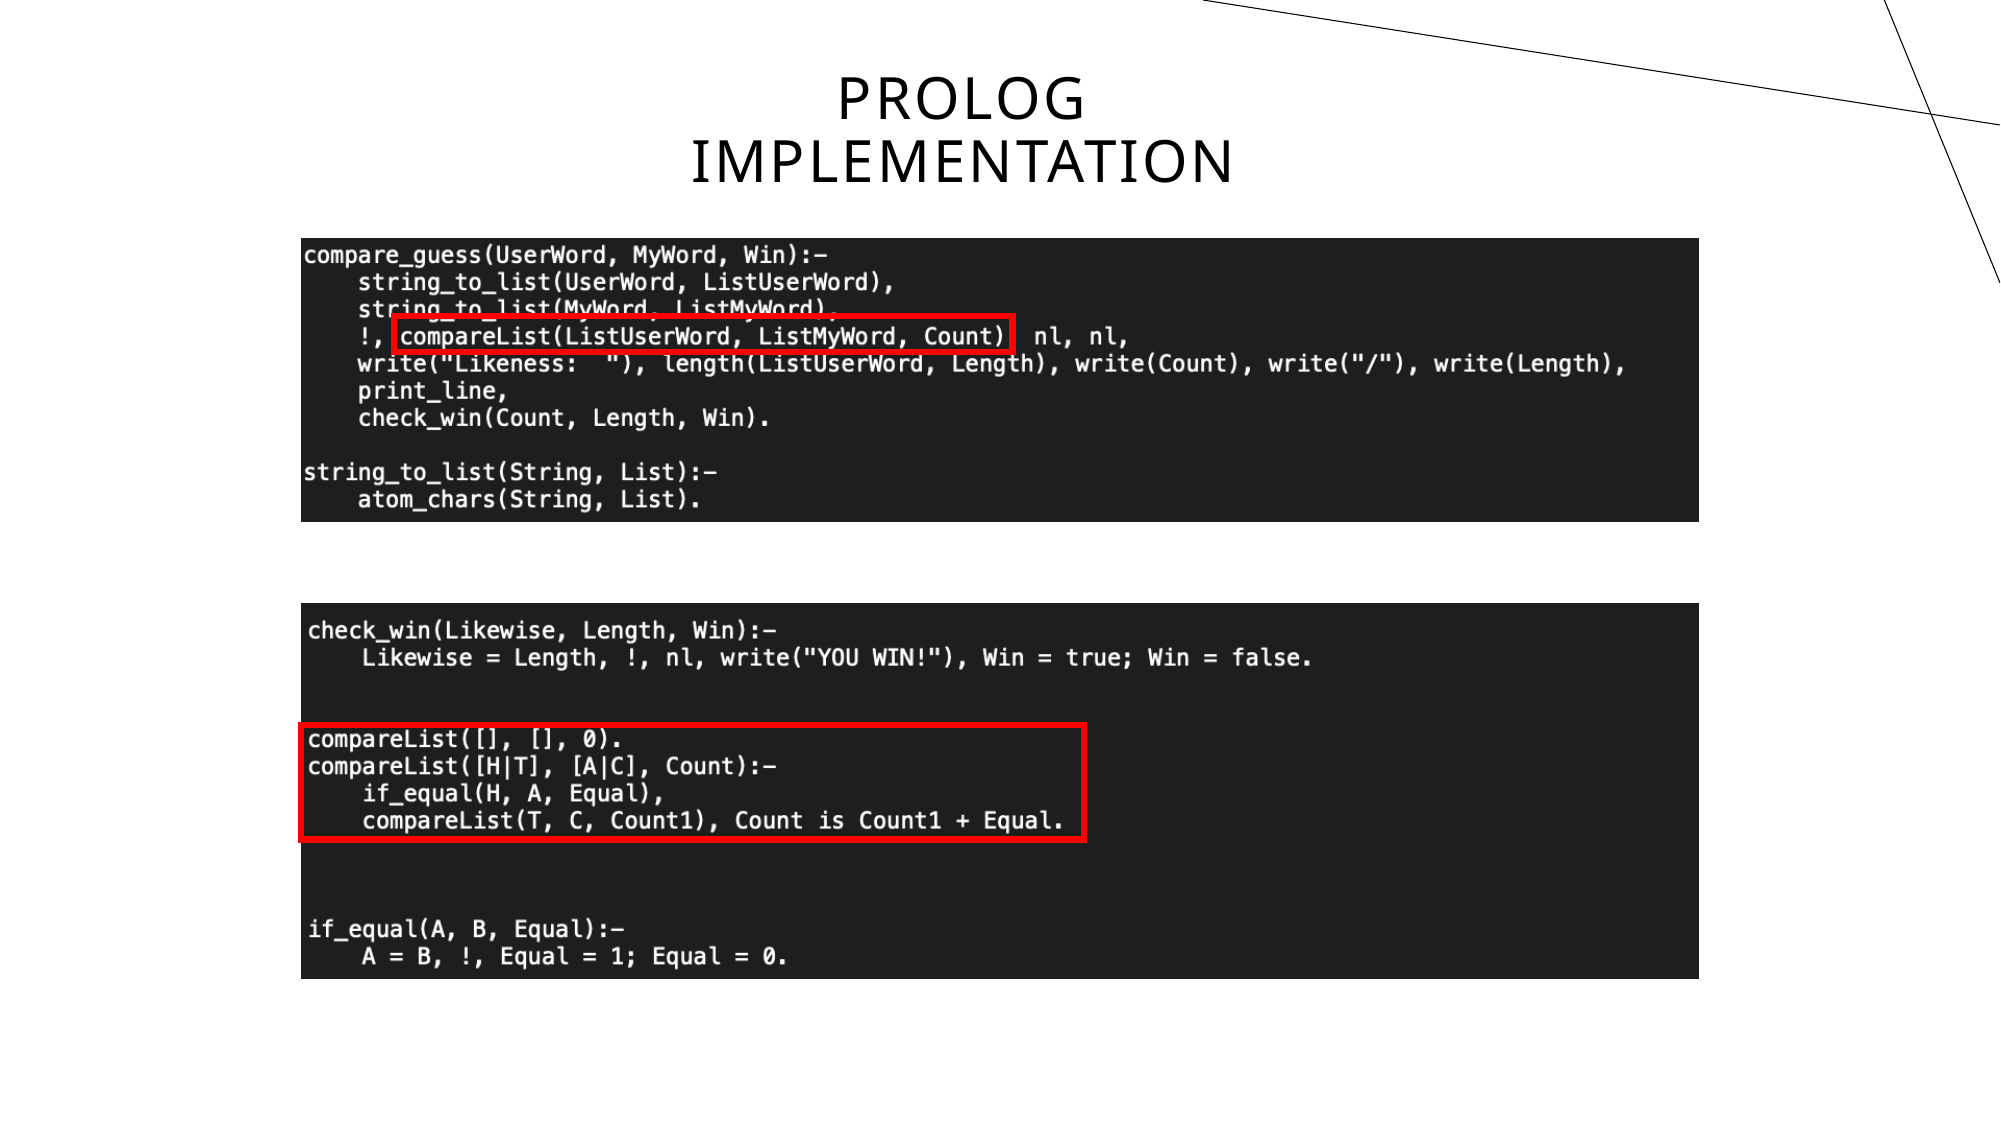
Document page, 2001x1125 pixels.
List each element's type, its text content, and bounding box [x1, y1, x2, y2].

picture [301, 238, 1699, 522]
picture [301, 603, 1699, 979]
title PROLOG IMPLEMENTATION [544, 90, 1383, 175]
